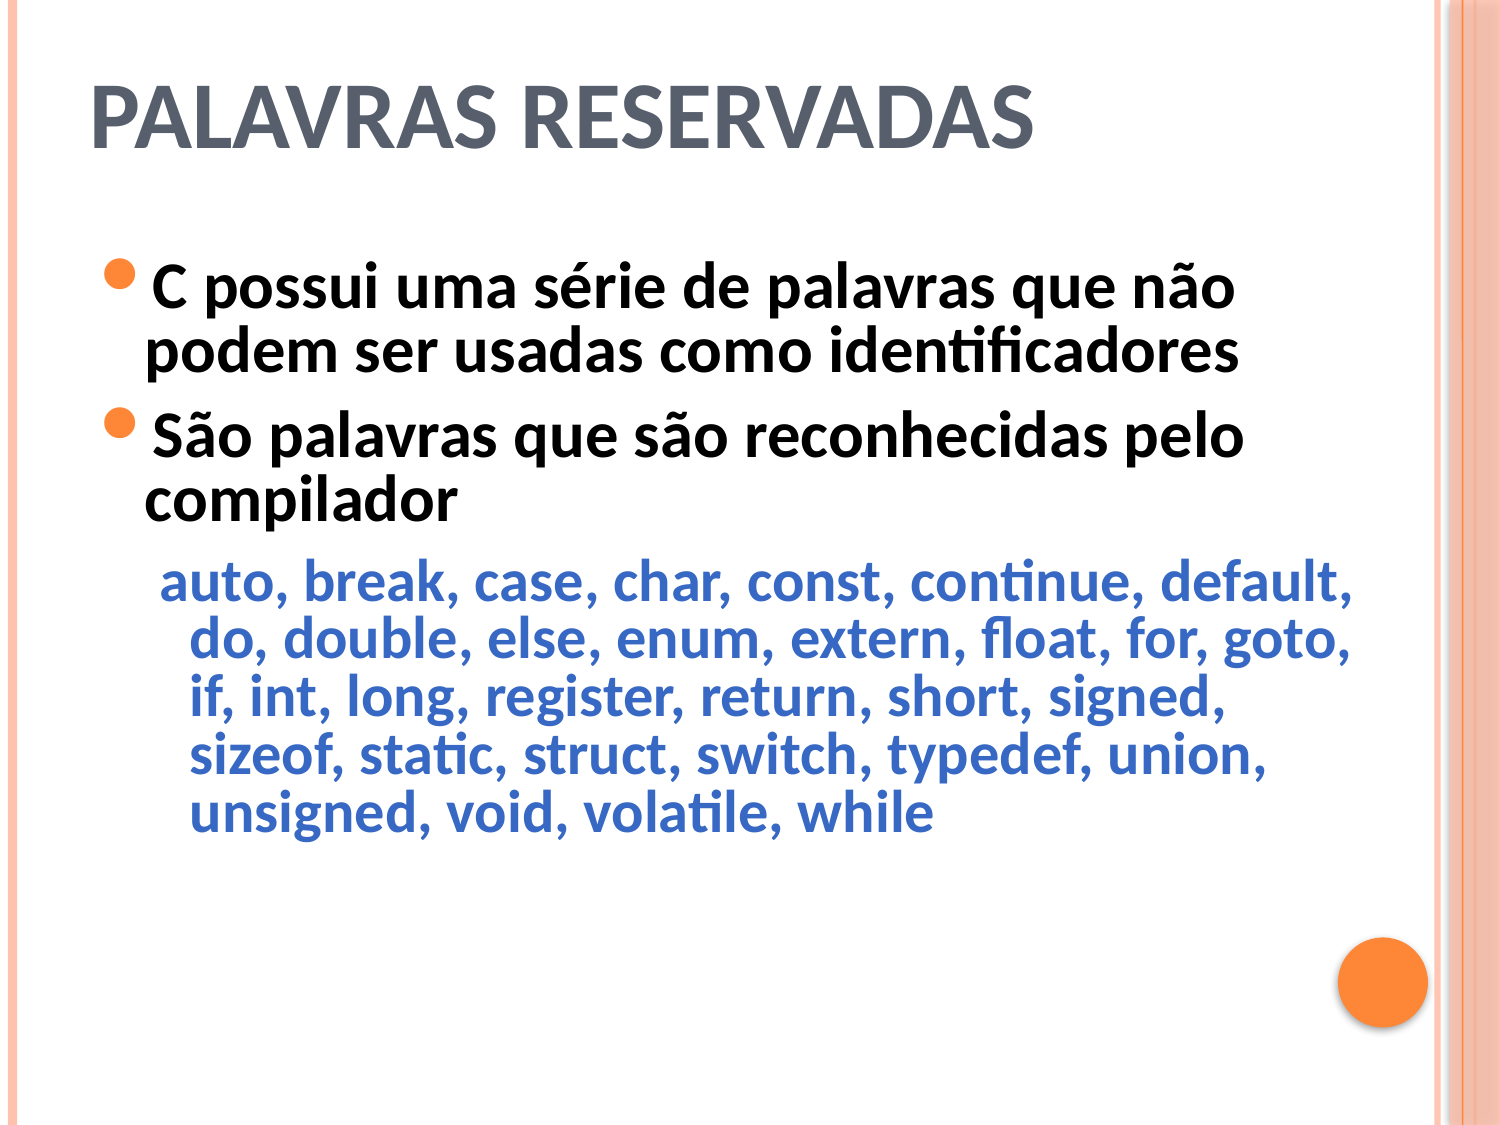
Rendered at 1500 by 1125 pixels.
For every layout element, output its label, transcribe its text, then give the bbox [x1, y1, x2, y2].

title Palavras reservadas [75, 45, 1300, 175]
list C possui uma série de palavras que não podem ser usadas como identificadores São palavras que são reconhecidas pelo compilador auto, break, case, char, const, continue, default, do, double, else, enum, extern, float, for, goto, if, int, long, register, return, short, signed, sizeof, static, struct, switch, typedef, union, unsigned, void, volatile, while [24, 249, 1413, 1025]
